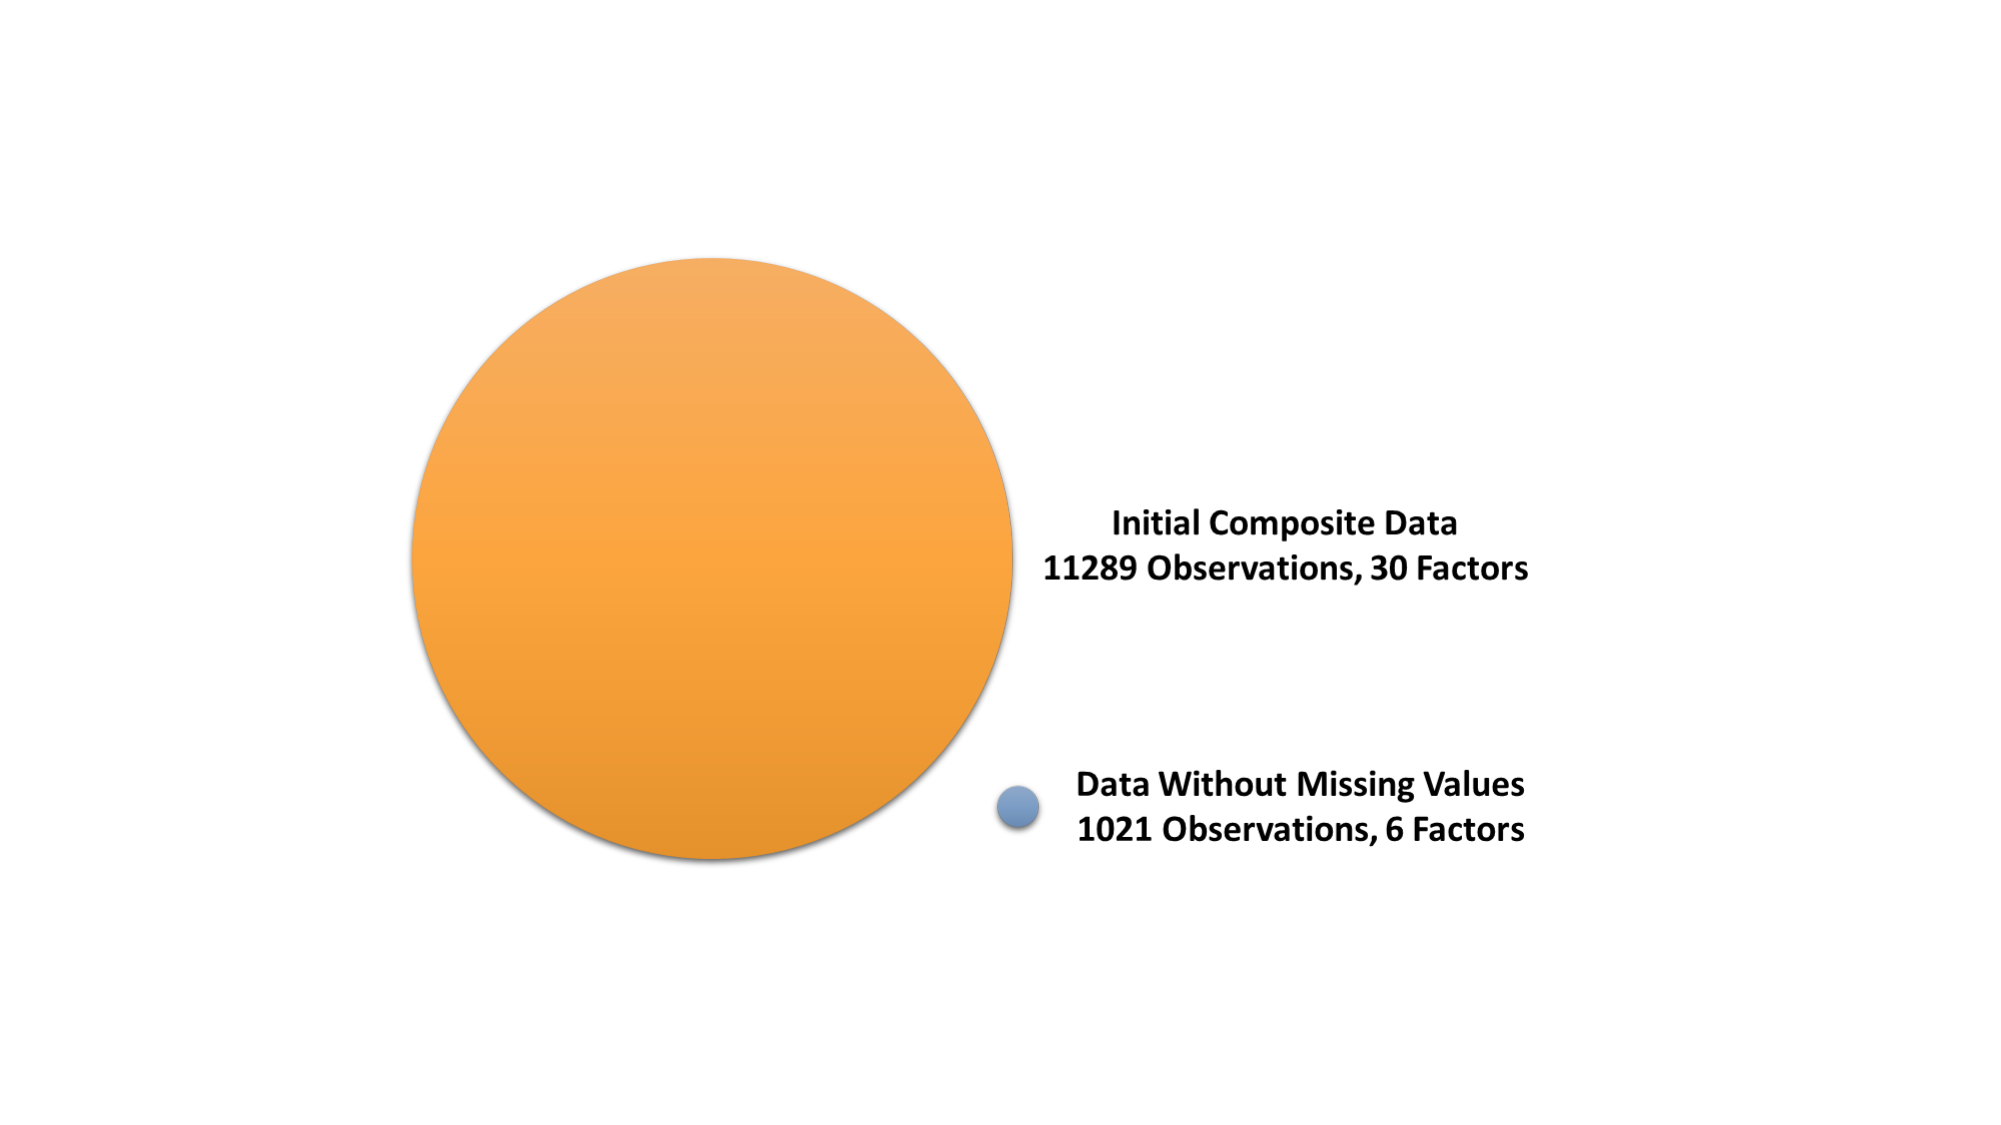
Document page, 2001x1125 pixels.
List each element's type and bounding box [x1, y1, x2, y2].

picture [402, 251, 1598, 874]
